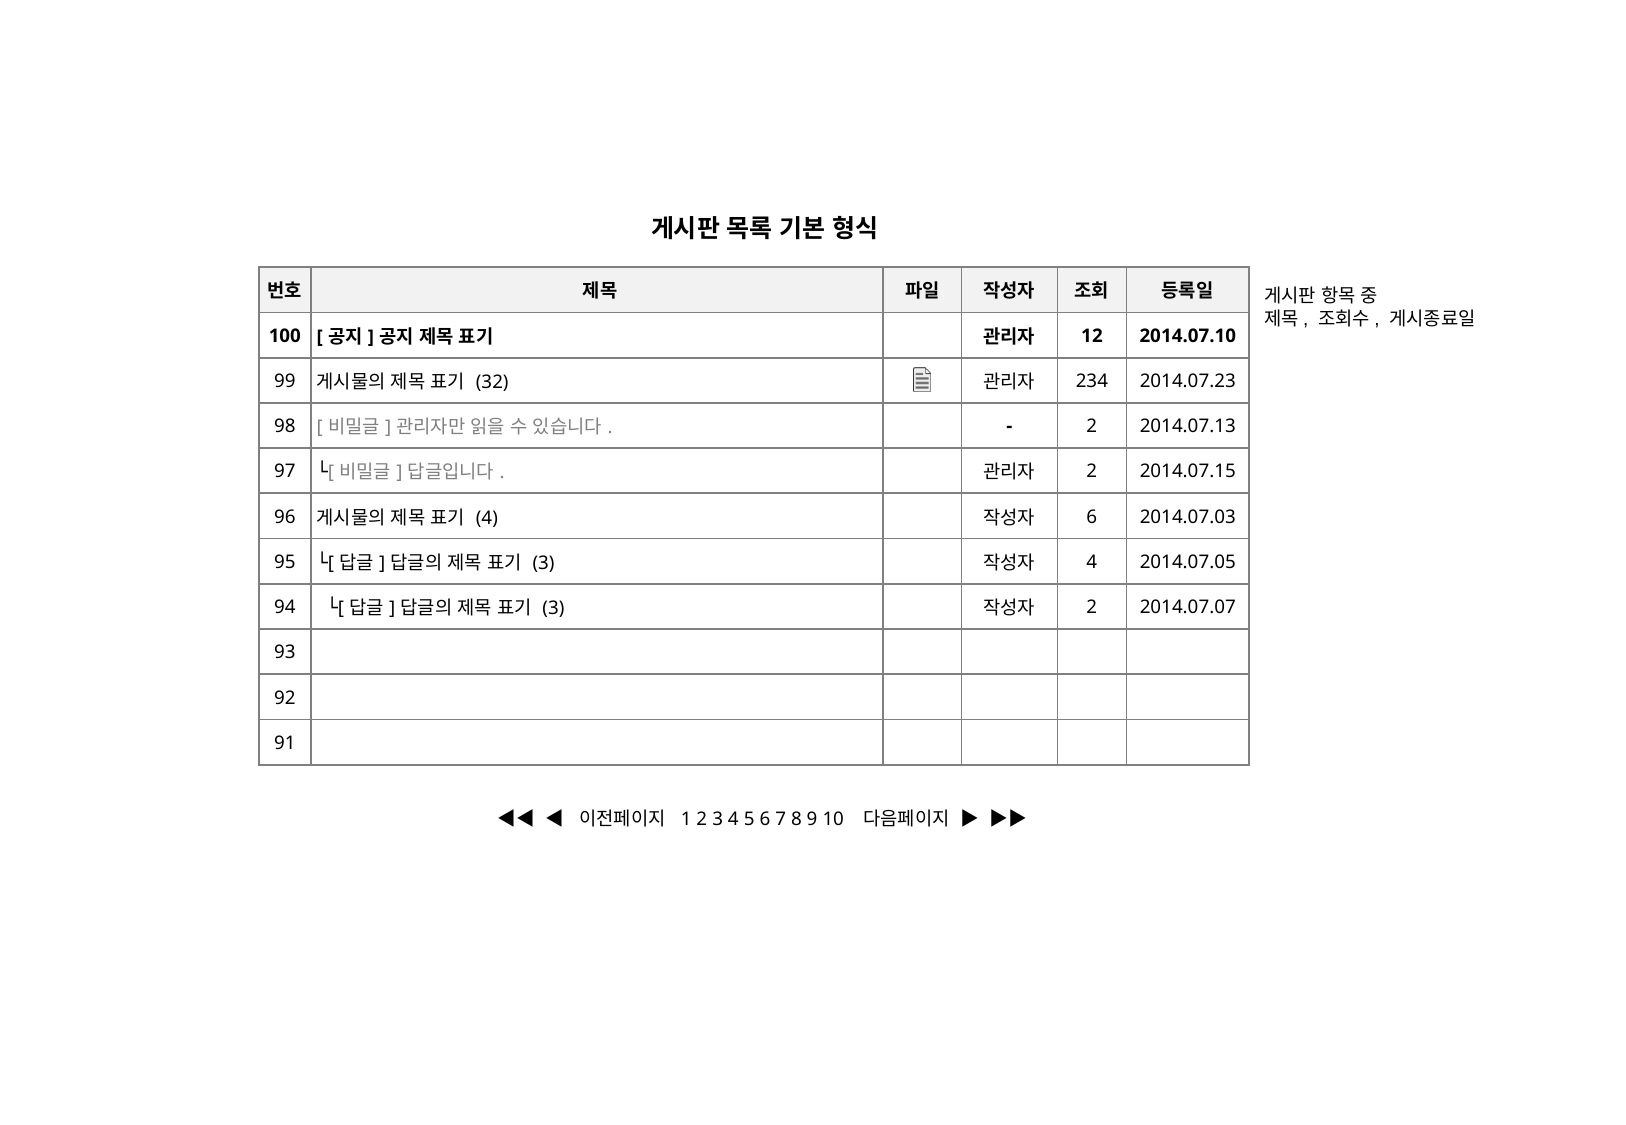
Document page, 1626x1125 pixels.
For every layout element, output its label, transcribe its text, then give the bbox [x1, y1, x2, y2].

table_cell 작성자 [962, 539, 1057, 583]
table_header 번호 [260, 268, 310, 312]
table_cell [884, 359, 961, 402]
table_cell 2 [1058, 585, 1126, 628]
table_cell 98 [260, 404, 310, 447]
table_cell [비밀글]관리자만 읽을 수 있습니다. [312, 404, 882, 447]
table_cell 2 [1058, 404, 1126, 447]
table_cell [1127, 675, 1248, 719]
table_cell 95 [260, 539, 310, 583]
table_cell 93 [260, 630, 310, 673]
table_cell 91 [260, 720, 310, 764]
table_cell [312, 630, 882, 673]
table_cell 2014.07.15 [1127, 449, 1248, 492]
table_cell [884, 585, 961, 628]
table_cell 234 [1058, 359, 1126, 402]
table_cell 2014.07.23 [1127, 359, 1248, 402]
table_cell 100 [260, 313, 310, 357]
table_cell 4 [1058, 539, 1126, 583]
table_cell 12 [1058, 313, 1126, 357]
table_cell [공지]공지 제목 표기 [312, 313, 882, 357]
table_cell [1058, 630, 1126, 673]
table_cell - [962, 404, 1057, 447]
table_cell 6 [1058, 494, 1126, 538]
table_cell 게시물의 제목 표기 (4) [312, 494, 882, 538]
table_cell [884, 404, 961, 447]
table_header 조회 [1058, 268, 1126, 312]
picture [913, 367, 931, 392]
table_header 작성자 [962, 268, 1057, 312]
table_cell 2014.07.07 [1127, 585, 1248, 628]
table_cell [962, 675, 1057, 719]
table_header 파일 [884, 268, 961, 312]
table_cell 92 [260, 675, 310, 719]
table_cell [1127, 720, 1248, 764]
table_cell 2 [1058, 449, 1126, 492]
table_cell [312, 720, 882, 764]
table_cell └[답글]답글의 제목 표기 (3) [312, 539, 882, 583]
table_cell 관리자 [962, 449, 1057, 492]
table_cell 97 [260, 449, 310, 492]
table_cell 2014.07.10 [1127, 313, 1248, 357]
table_cell [1058, 720, 1126, 764]
table_cell [962, 630, 1057, 673]
table_cell [1127, 630, 1248, 673]
table_cell [312, 675, 882, 719]
table_cell [884, 539, 961, 583]
table_cell 작성자 [962, 585, 1057, 628]
table_header 제목 [312, 268, 882, 312]
text_box 게시판 항목 중 제목, 조회수, 게시종료일 [1249, 276, 1491, 337]
table_cell 관리자 [962, 313, 1057, 357]
table_cell 관리자 [962, 359, 1057, 402]
table_cell 2014.07.13 [1127, 404, 1248, 447]
table_cell 96 [260, 494, 310, 538]
table_cell 94 [260, 585, 310, 628]
table_cell [962, 720, 1057, 764]
table_cell └[답글]답글의 제목 표기 (3) [312, 585, 882, 628]
table_cell [884, 313, 961, 357]
table_header 등록일 [1127, 268, 1248, 312]
text_box ◀◀ ◀ 이전페이지 1 2 3 4 5 6 7 8 9 10 다음페이지 ▶ ▶▶ [483, 792, 1048, 837]
table_cell 2014.07.03 [1127, 494, 1248, 538]
text_box 게시판 목록 기본 형식 [636, 196, 895, 250]
table_cell [884, 630, 961, 673]
table_cell [884, 494, 961, 538]
table_cell 작성자 [962, 494, 1057, 538]
table_cell 2014.07.05 [1127, 539, 1248, 583]
table_cell └[비밀글]답글입니다. [312, 449, 882, 492]
table_cell [884, 449, 961, 492]
table_cell [1058, 675, 1126, 719]
table_cell [884, 720, 961, 764]
table_cell 99 [260, 359, 310, 402]
table_cell 게시물의 제목 표기 (32) [312, 359, 882, 402]
table_cell [884, 675, 961, 719]
